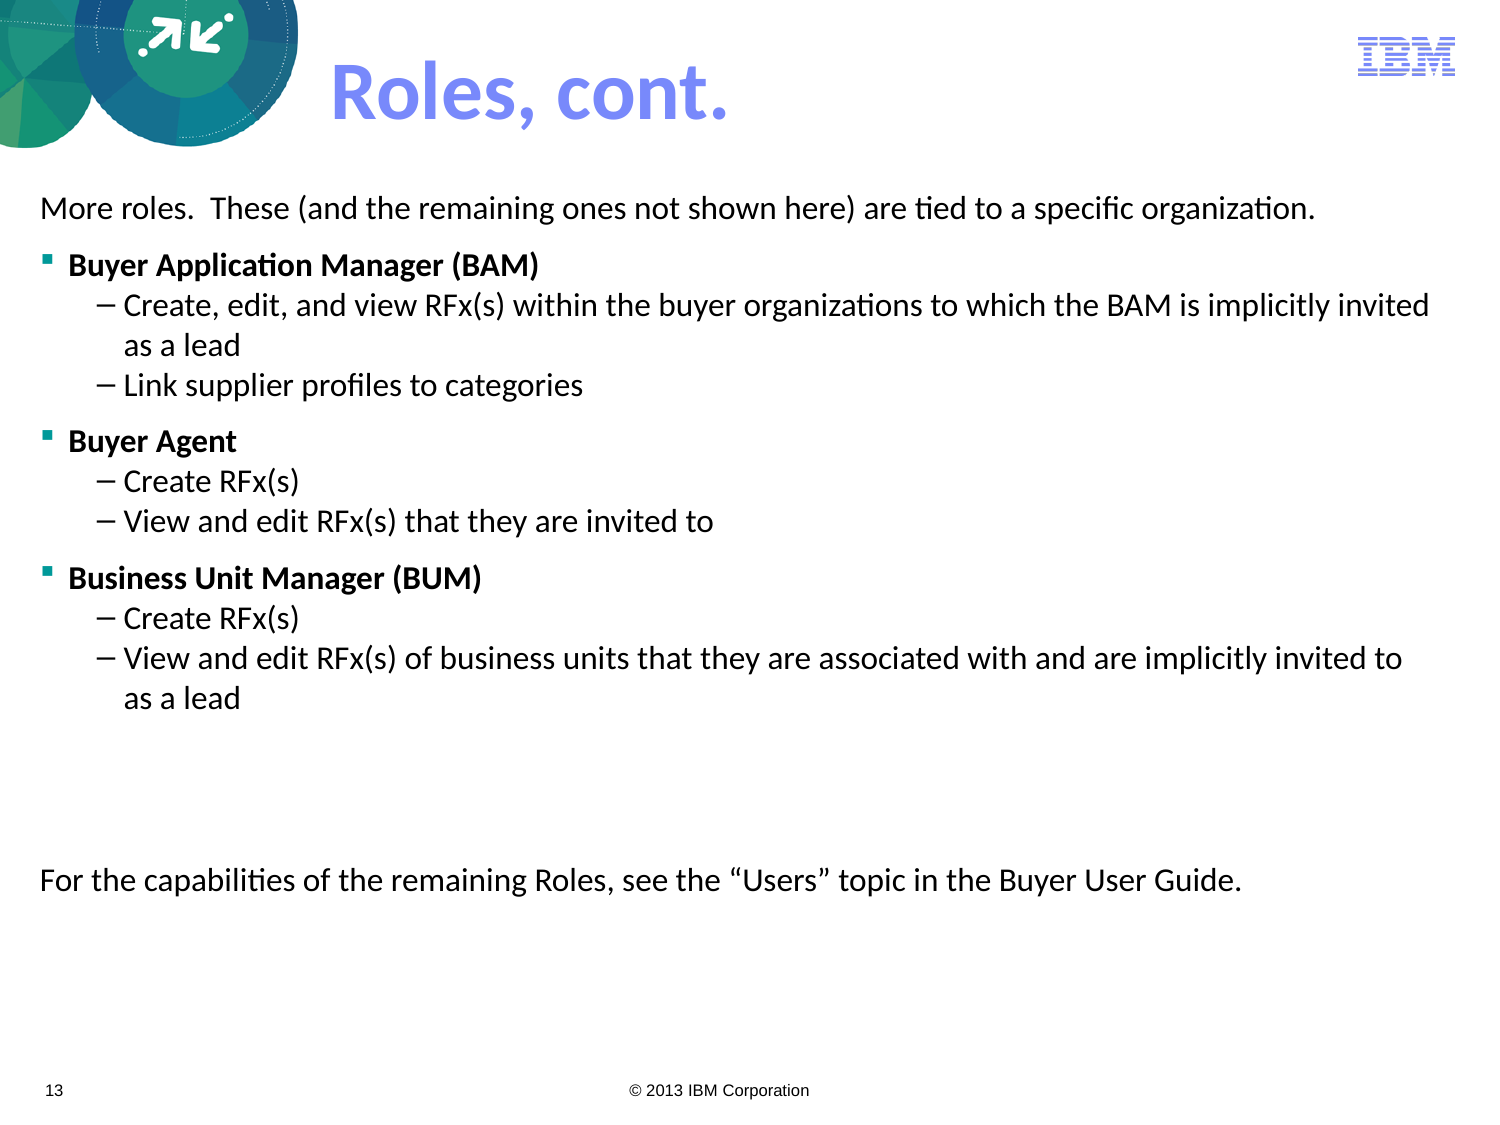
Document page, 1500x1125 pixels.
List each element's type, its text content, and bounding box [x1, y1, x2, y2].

slide_number 13 [29, 1072, 91, 1103]
picture [1358, 37, 1455, 76]
title Roles, cont. [295, 32, 1338, 112]
list More roles. These (and the remaining ones not shown here) are tied to a specific organization. Buyer Application Manager (BAM) Create, edit, and view RFx(s) within the buyer organizations to which the BAM is implicitly invited as a lead Link supplier profiles to categories Buyer Agent Create RFx(s) View and edit RFx(s) that they are invited to Business Unit Manager (BUM) Create RFx(s) View and edit RFx(s) of business units that they are associated with and are implicitly invited to as a lead For the capabilities of the remaining Roles, see the “Users” topic in the Buyer User Guide. [24, 112, 1450, 1075]
picture [0, 0, 313, 192]
